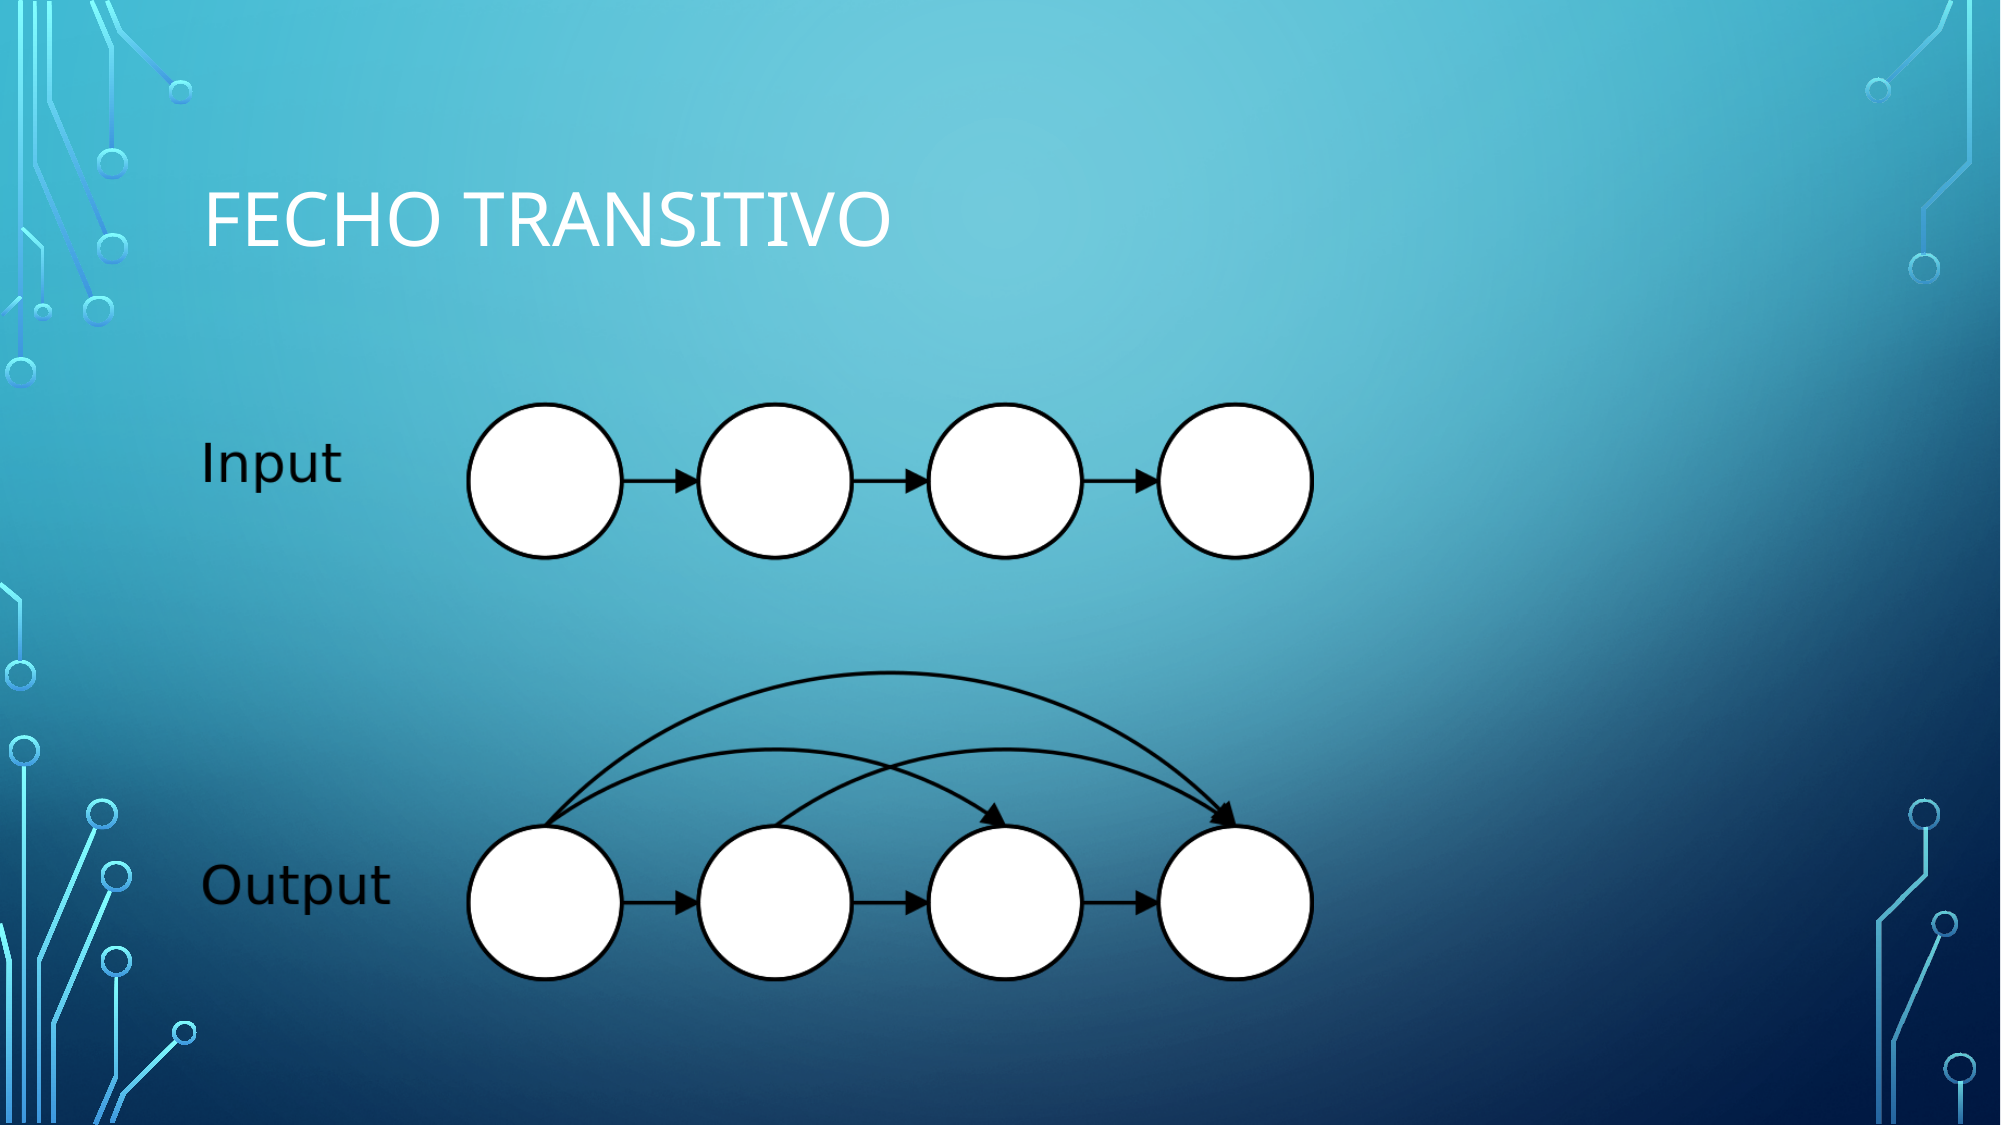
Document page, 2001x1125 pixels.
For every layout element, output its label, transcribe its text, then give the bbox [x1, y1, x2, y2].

title Fecho transitivo [187, 101, 1813, 344]
picture [199, 395, 1314, 990]
